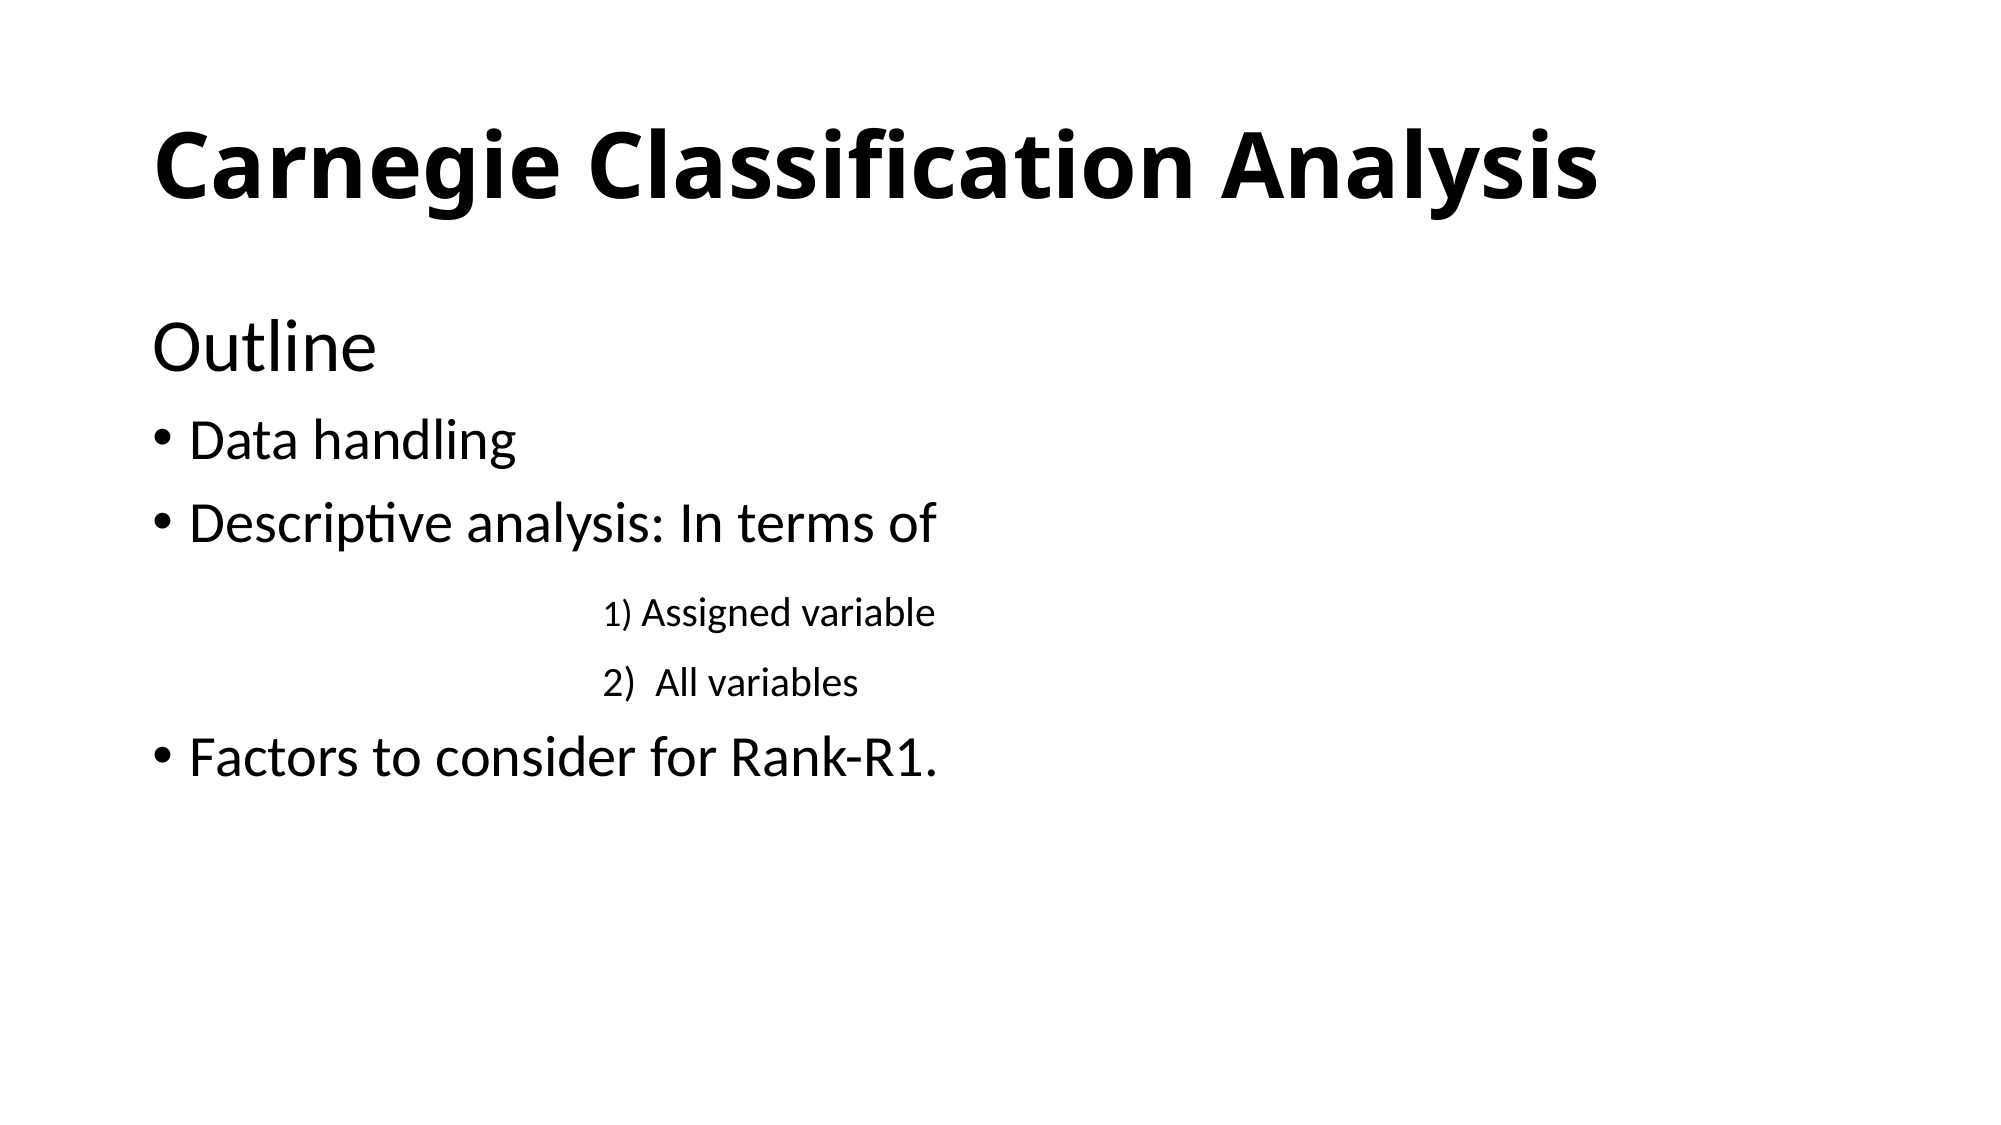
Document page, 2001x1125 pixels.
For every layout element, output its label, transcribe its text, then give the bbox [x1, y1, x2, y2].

title Carnegie Classification Analysis [137, 59, 1863, 278]
list Outline Data handling Descriptive analysis: In terms of 1) Assigned variable 2) All variables Factors to consider for Rank-R1. [137, 299, 1863, 1014]
